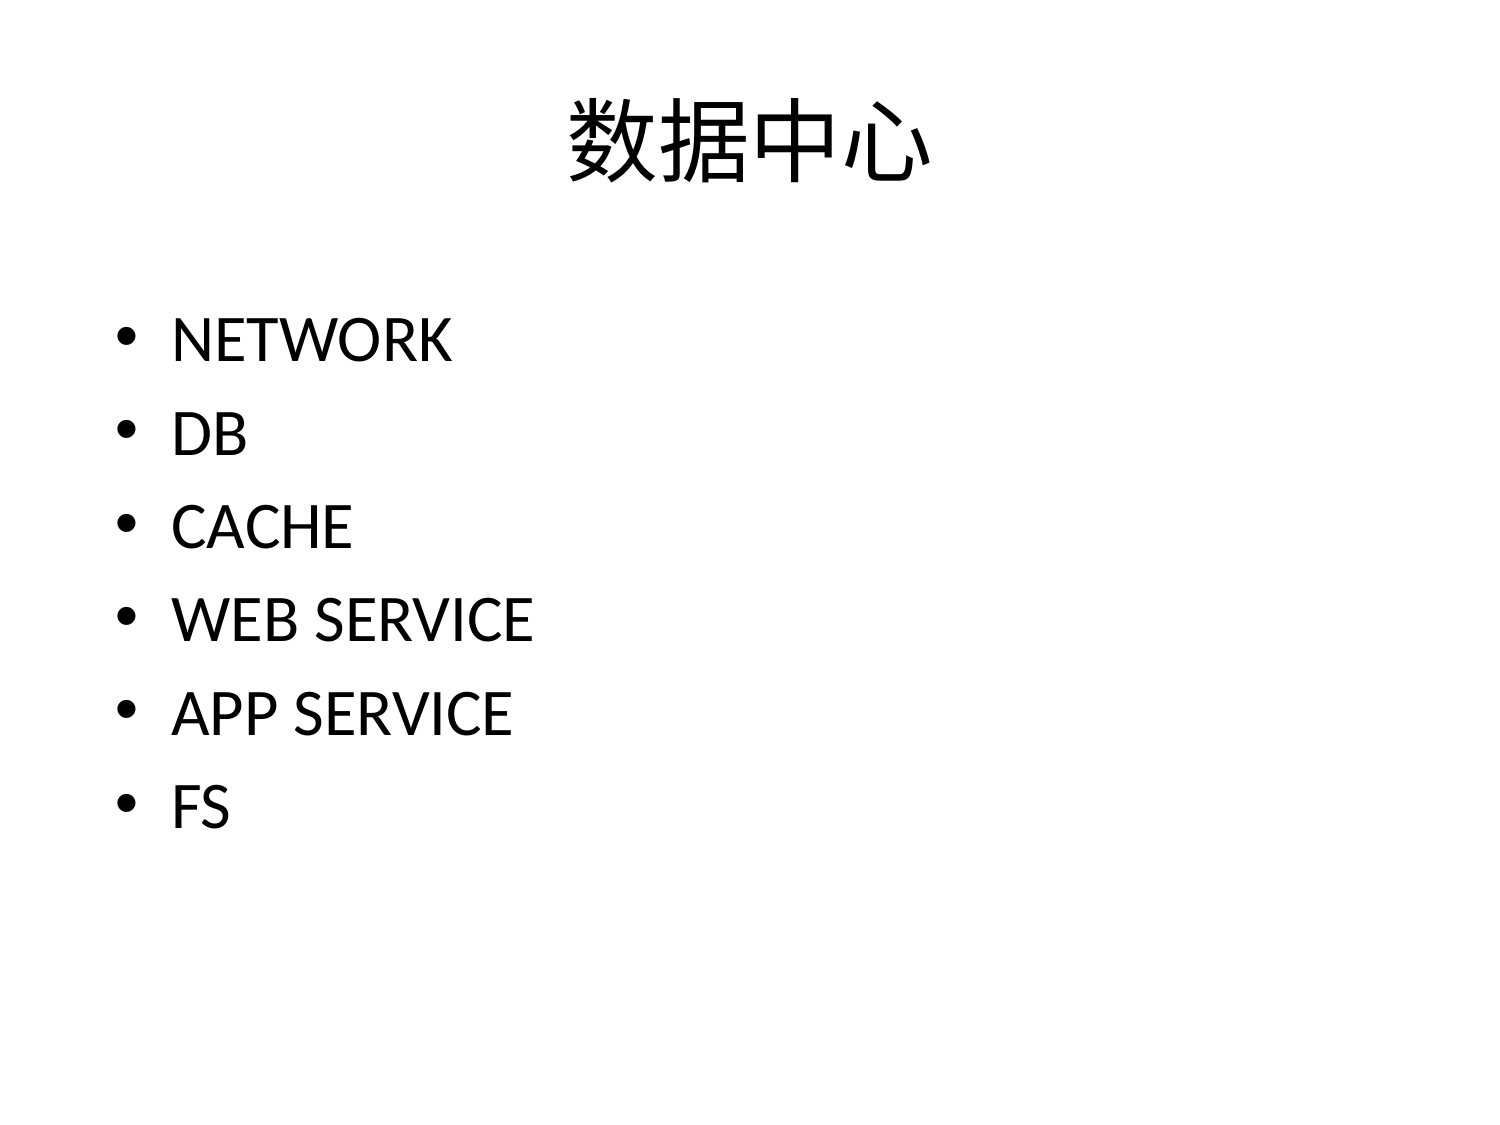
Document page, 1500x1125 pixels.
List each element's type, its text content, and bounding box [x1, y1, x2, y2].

text_box NETWORK DB CACHE WEB SERVICE APP SERVICE FS [99, 287, 1450, 1030]
title 数据中心 [75, 45, 1425, 233]
